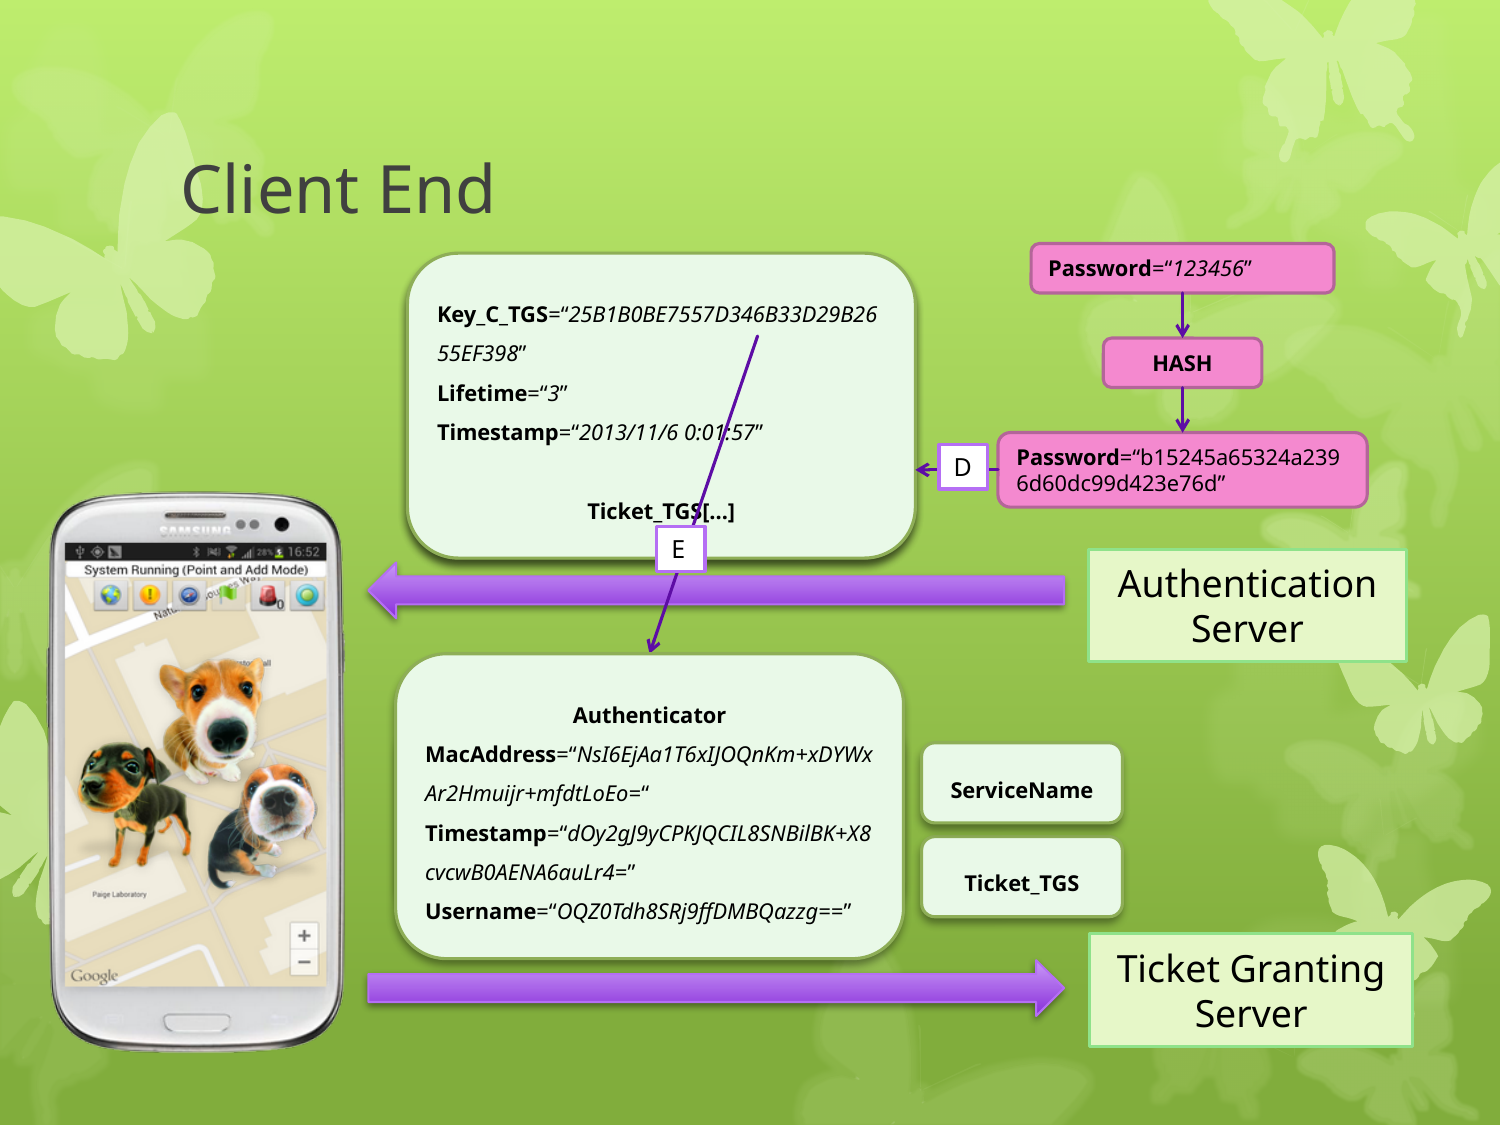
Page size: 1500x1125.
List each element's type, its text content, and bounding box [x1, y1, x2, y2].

text_box Ticket Granting Server [1088, 932, 1414, 1048]
text_box [762, 575, 1066, 606]
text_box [44, 489, 349, 1071]
text_box [367, 561, 643, 620]
text_box Key_C_TGS=“25B1B0BE7557D346B33D29B2655EF398” Lifetime=“3” Timestamp=“2013/11/6 0:01:57” Ticket_TGS[…] [405, 251, 917, 560]
text_box D [937, 443, 989, 468]
title Client End [165, 110, 1335, 263]
text_box Authentication Server [1087, 548, 1408, 663]
text_box D [937, 480, 989, 491]
text_box Authenticator MacAddress=“NsI6EjAa1T6xIJOQnKm+xDYWxAr2Hmuijr+mfdtLoEo=“ Timestamp=“dOy2gJ9yCPKJQCIL8SNBilBK+X8cvcwB0AENA6auLr4=” Username=“OQZ0Tdh8SRj9ffDMBQazzg==” [394, 652, 906, 961]
text_box [367, 959, 1065, 1017]
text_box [649, 335, 759, 655]
text_box ServiceName [920, 741, 1124, 825]
text_box Password=“123456” [1029, 241, 1336, 290]
text_box Ticket_TGS [920, 835, 1124, 919]
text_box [997, 292, 1368, 508]
